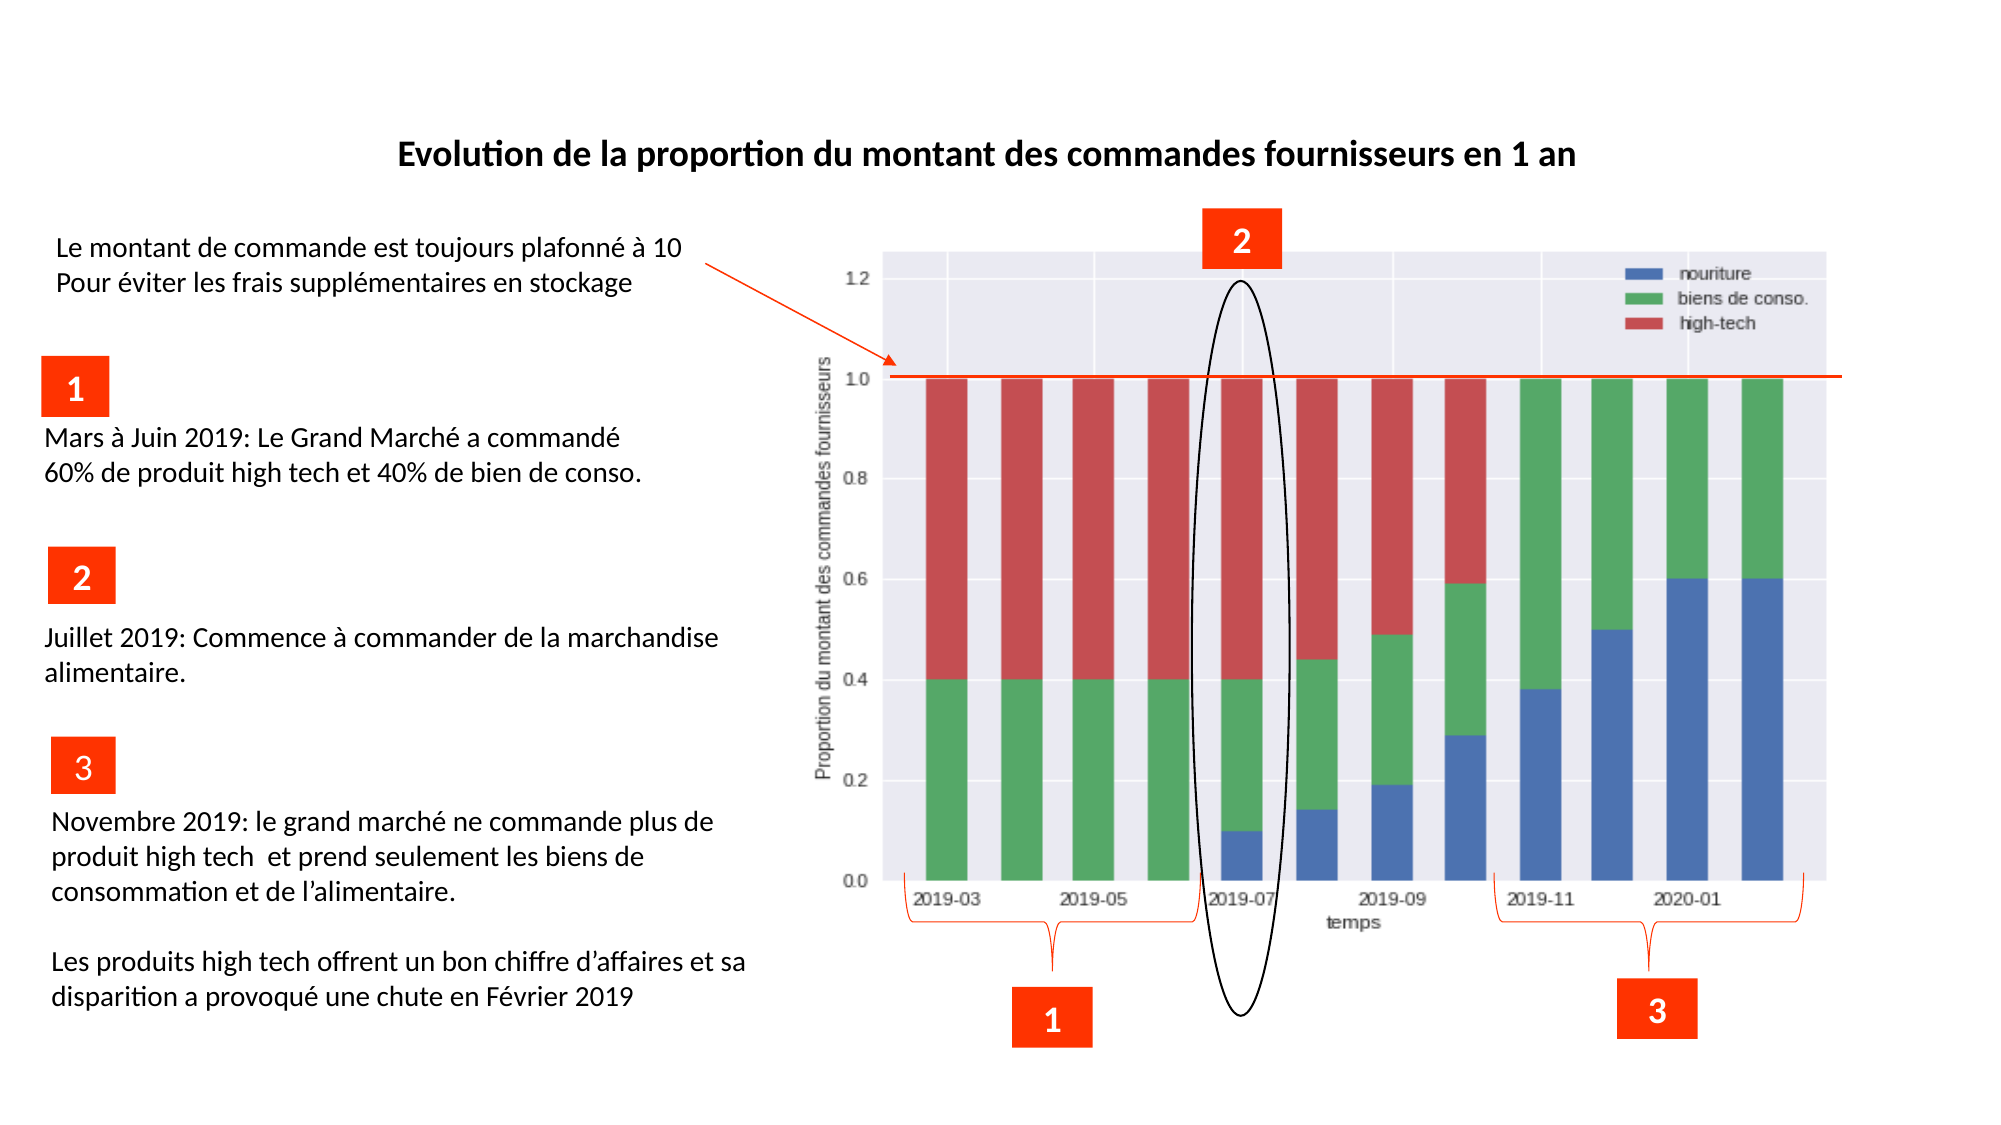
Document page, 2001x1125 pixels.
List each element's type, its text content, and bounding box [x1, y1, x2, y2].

text_box 1 [1011, 986, 1094, 1049]
text_box Novembre 2019: le grand marché ne commande plus de produit high tech et prend seulement les biens de consommation et de l’alimentaire. Les produits high tech offrent un bon chiffre d’affaires et sa disparition a provoqué une chute en Février 2019 [36, 750, 782, 1020]
text_box [1220, 985, 1262, 1017]
text_box 1 [40, 355, 111, 418]
text_box 3 [50, 736, 117, 795]
text_box Juillet 2019: Commence à commander de la marchandise alimentaire. [29, 541, 731, 696]
text_box 2 [47, 546, 117, 605]
text_box Mars à Juin 2019: Le Grand Marché a commandé 60% de produit high tech et 40% de bien de conso. [29, 365, 663, 496]
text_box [705, 263, 897, 366]
text_box Evolution de la proportion du montant des commandes fournisseurs en 1 an [382, 121, 1618, 182]
picture [731, 153, 1949, 985]
text_box Le montant de commande est toujours plafonné à 10 Pour éviter les frais supplémentaires en stockage [41, 221, 706, 306]
text_box 3 [1616, 985, 1699, 1040]
